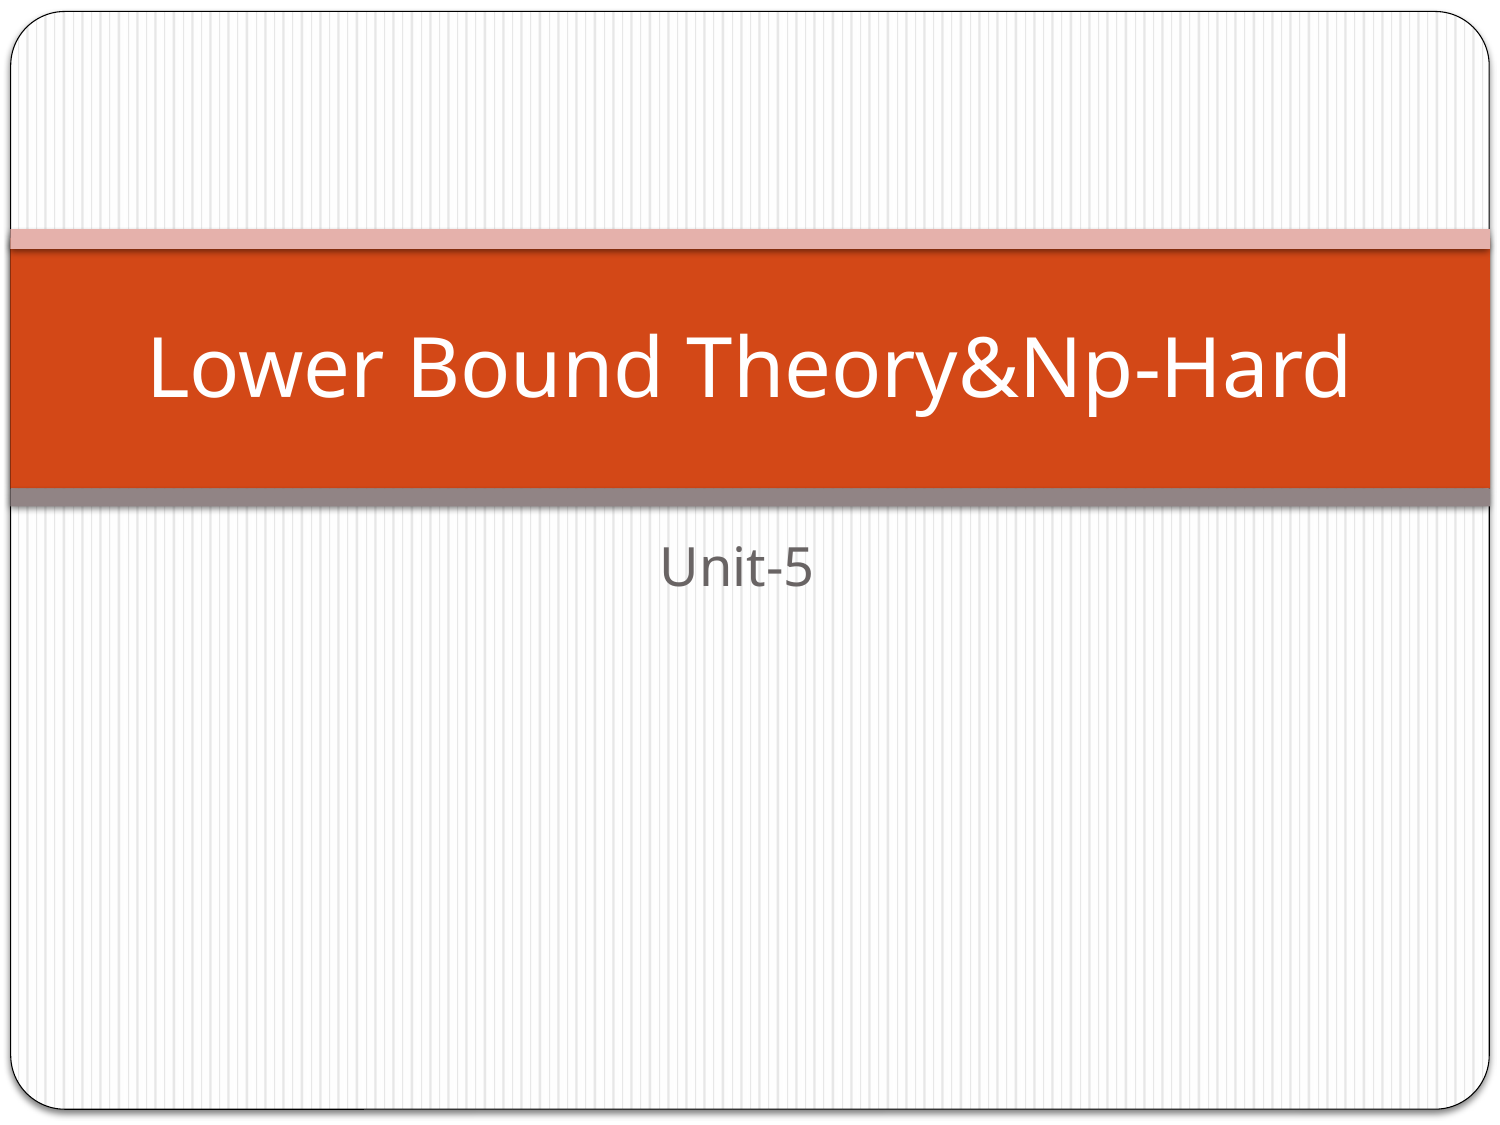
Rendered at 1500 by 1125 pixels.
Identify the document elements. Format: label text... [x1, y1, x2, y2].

subtitle Unit-5 [212, 525, 1263, 788]
title Lower Bound Theory&Np-Hard [75, 247, 1425, 489]
